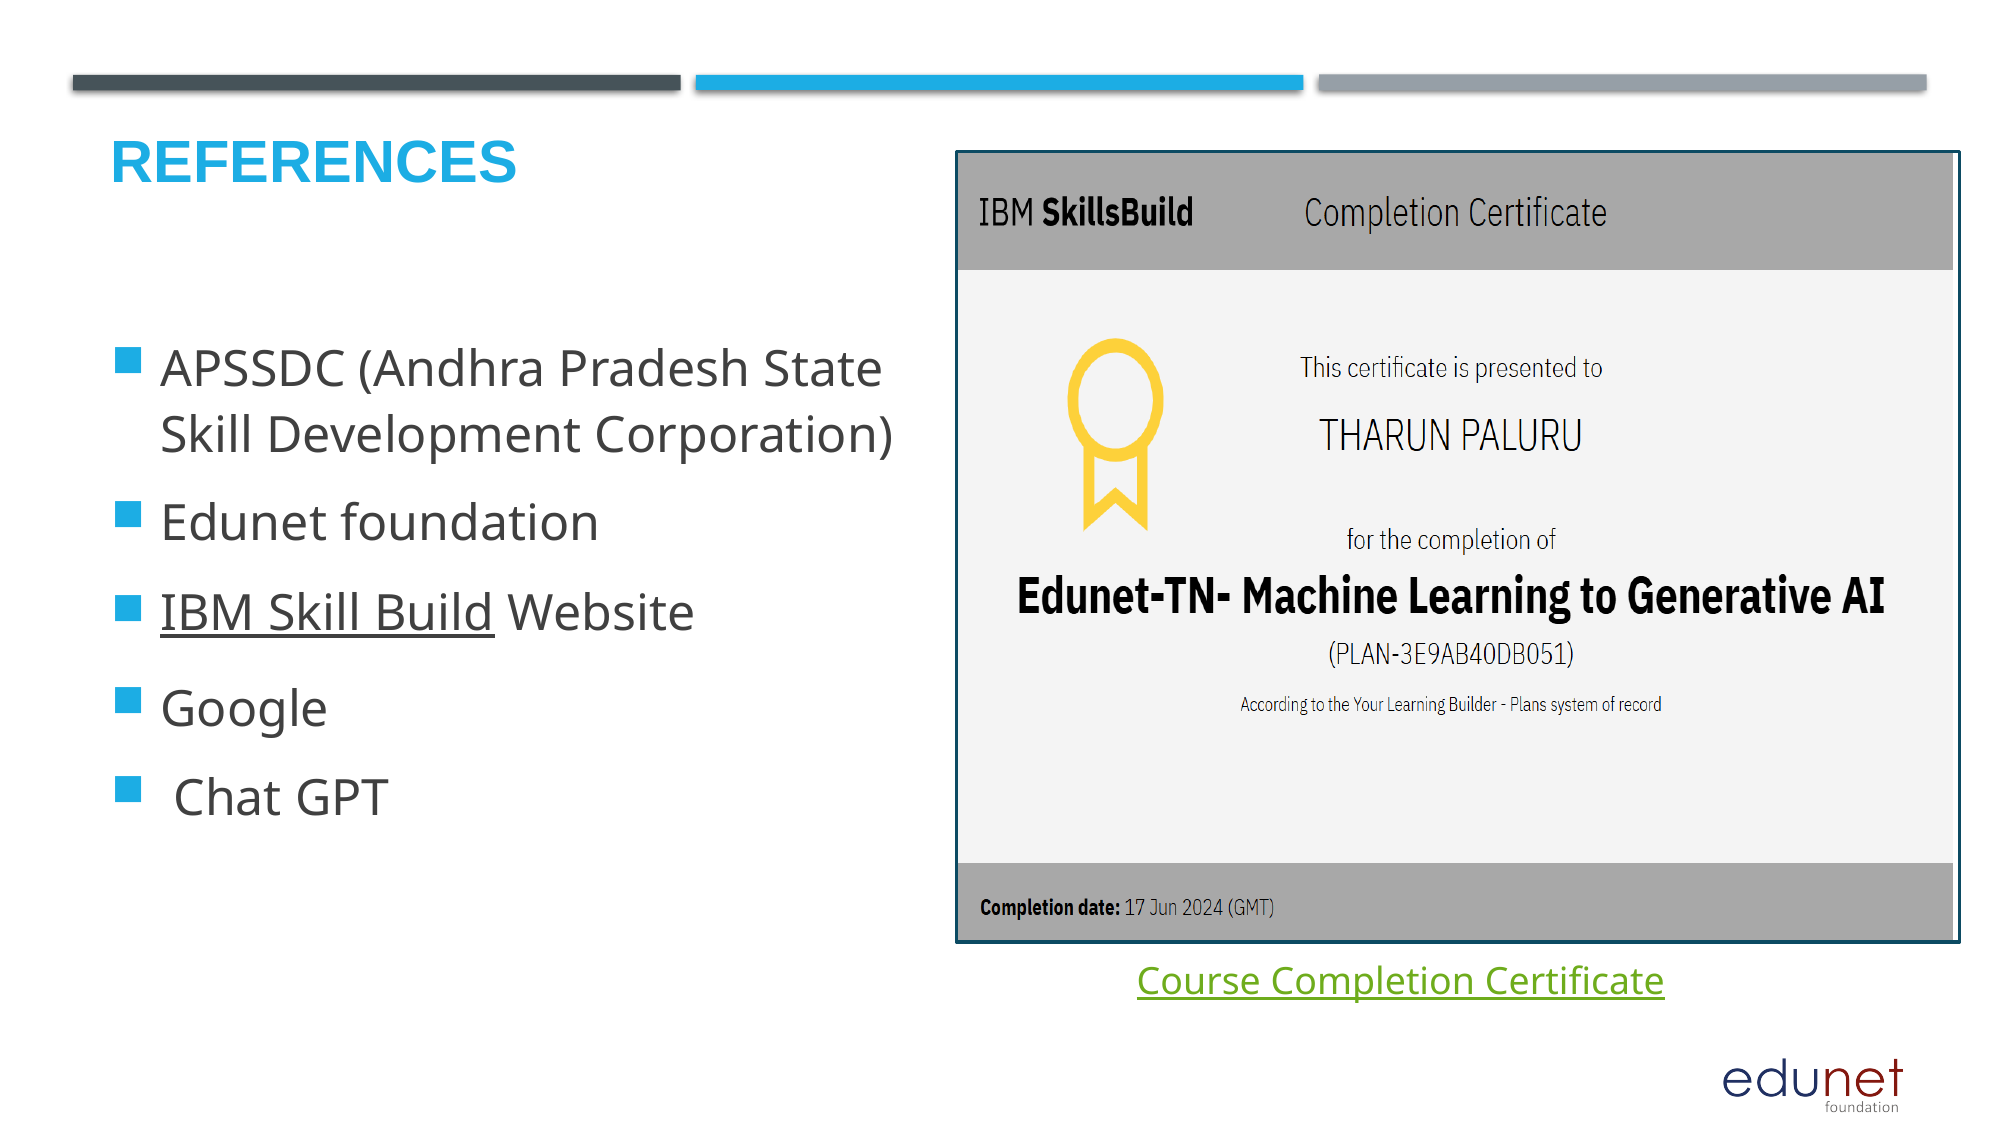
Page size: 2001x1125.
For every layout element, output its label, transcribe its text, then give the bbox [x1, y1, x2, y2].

text_box Course Completion Certificate [1121, 949, 1795, 1015]
text_box [955, 150, 1961, 944]
picture [1719, 1056, 1905, 1116]
list APSSDC (Andhra Pradesh State Skill Development Corporation) Edunet foundation IBM Skill Build Website Google Chat GPT [95, 213, 955, 942]
title References [95, 115, 1905, 203]
